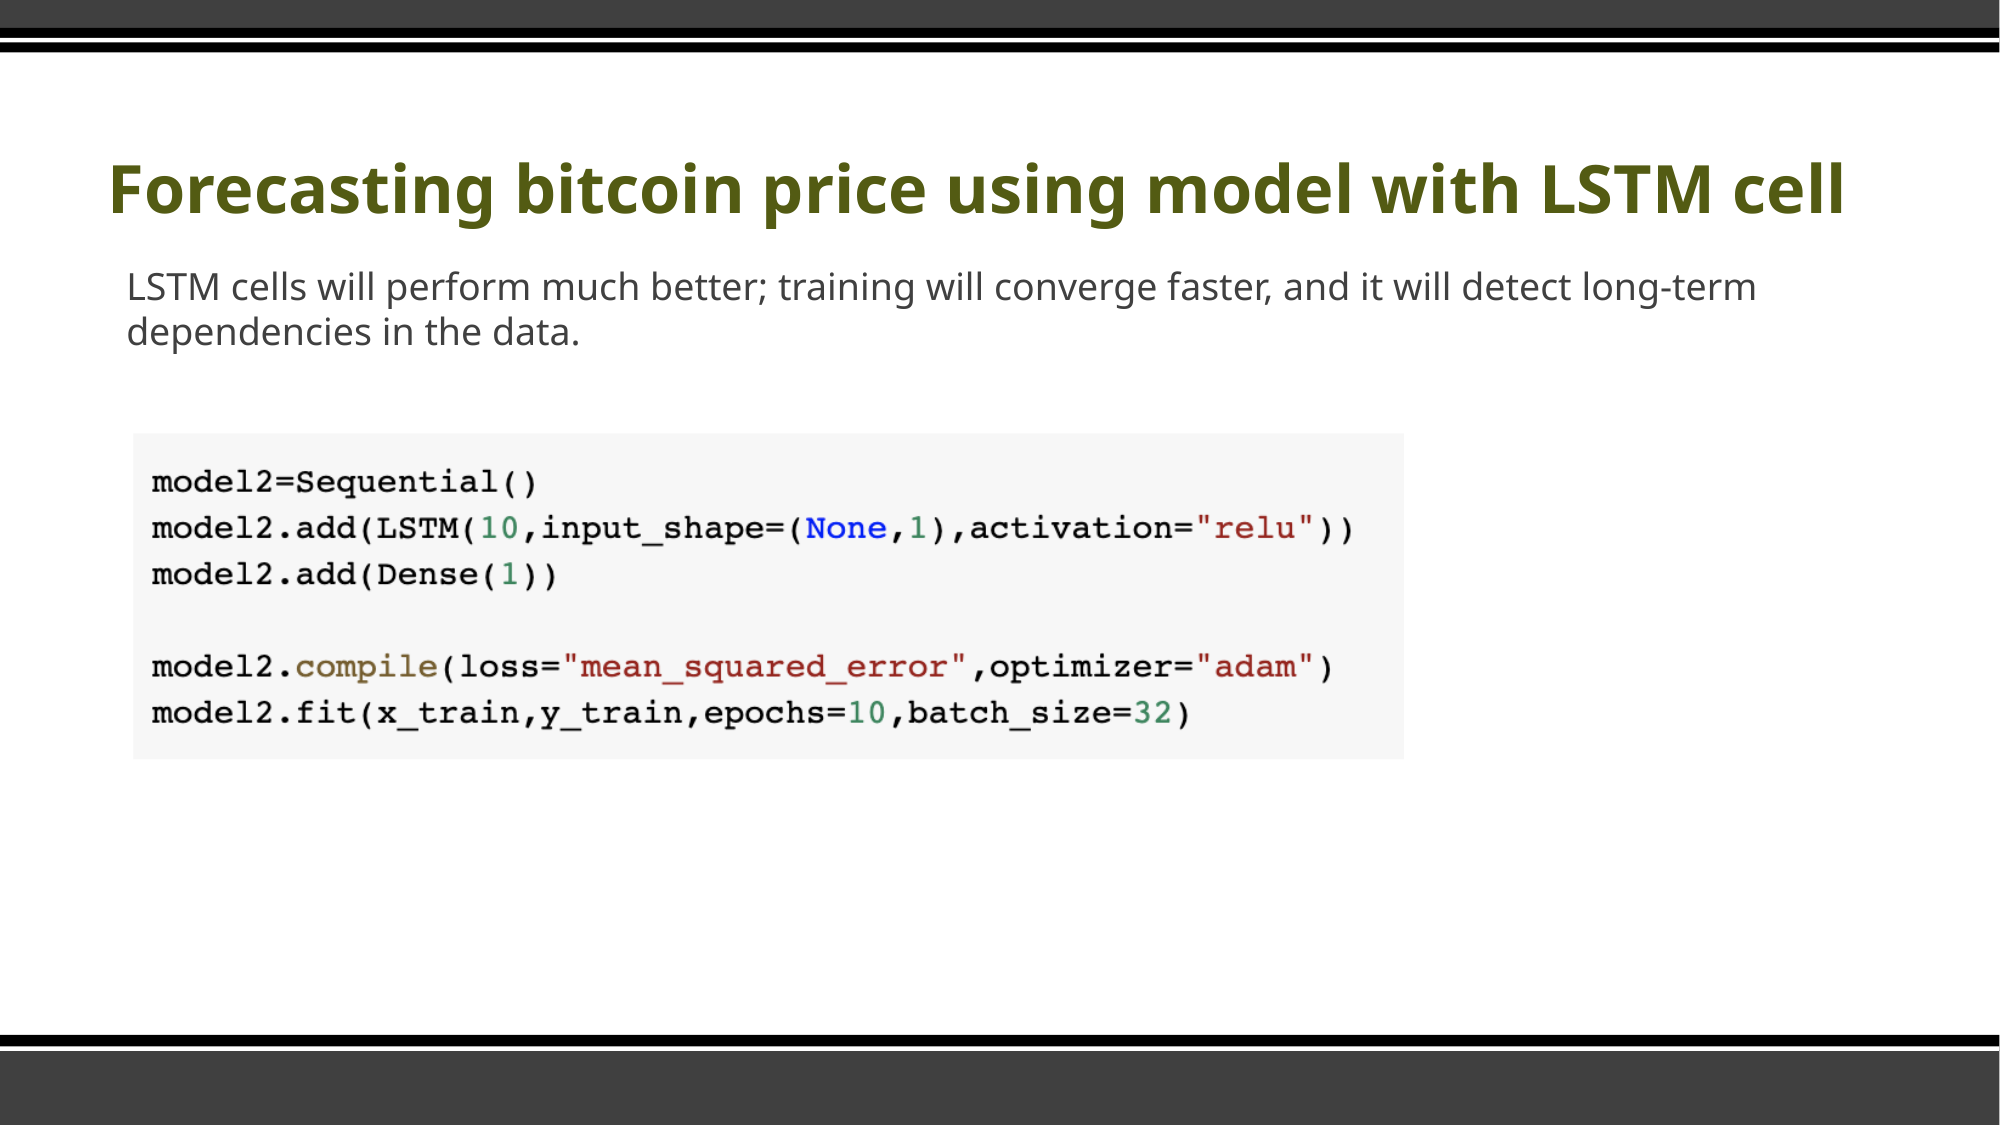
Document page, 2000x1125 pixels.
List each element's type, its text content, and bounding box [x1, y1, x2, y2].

text_box LSTM cells will perform much better; training will converge faster, and it will detect long-term dependencies in the data. [111, 256, 1898, 415]
picture [132, 362, 1405, 760]
title Forecasting bitcoin price using model with LSTM cell [92, 60, 1898, 236]
